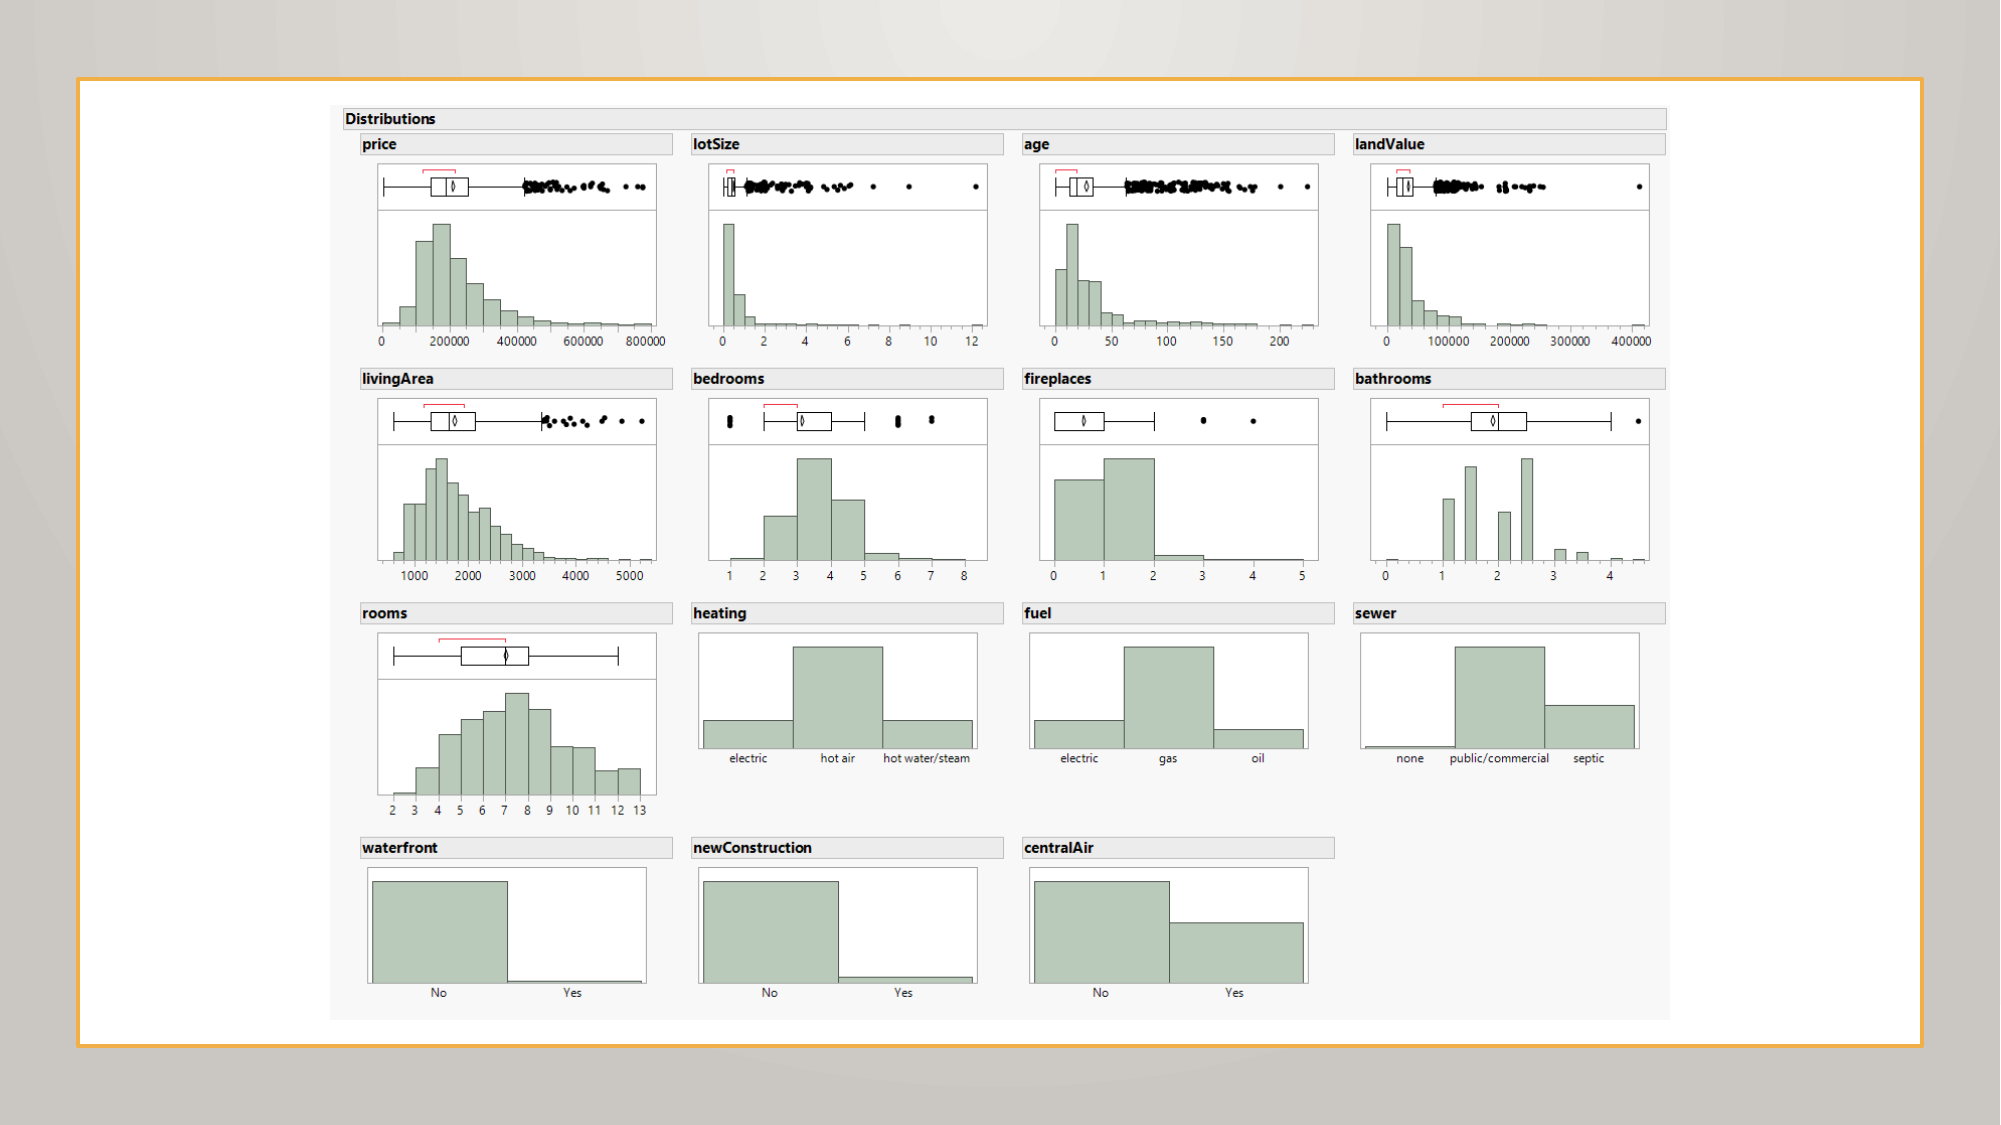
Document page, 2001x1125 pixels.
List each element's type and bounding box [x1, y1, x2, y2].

text_box [0, 0, 2000, 1004]
text_box [77, 77, 1923, 1004]
picture [0, 105, 2000, 1125]
